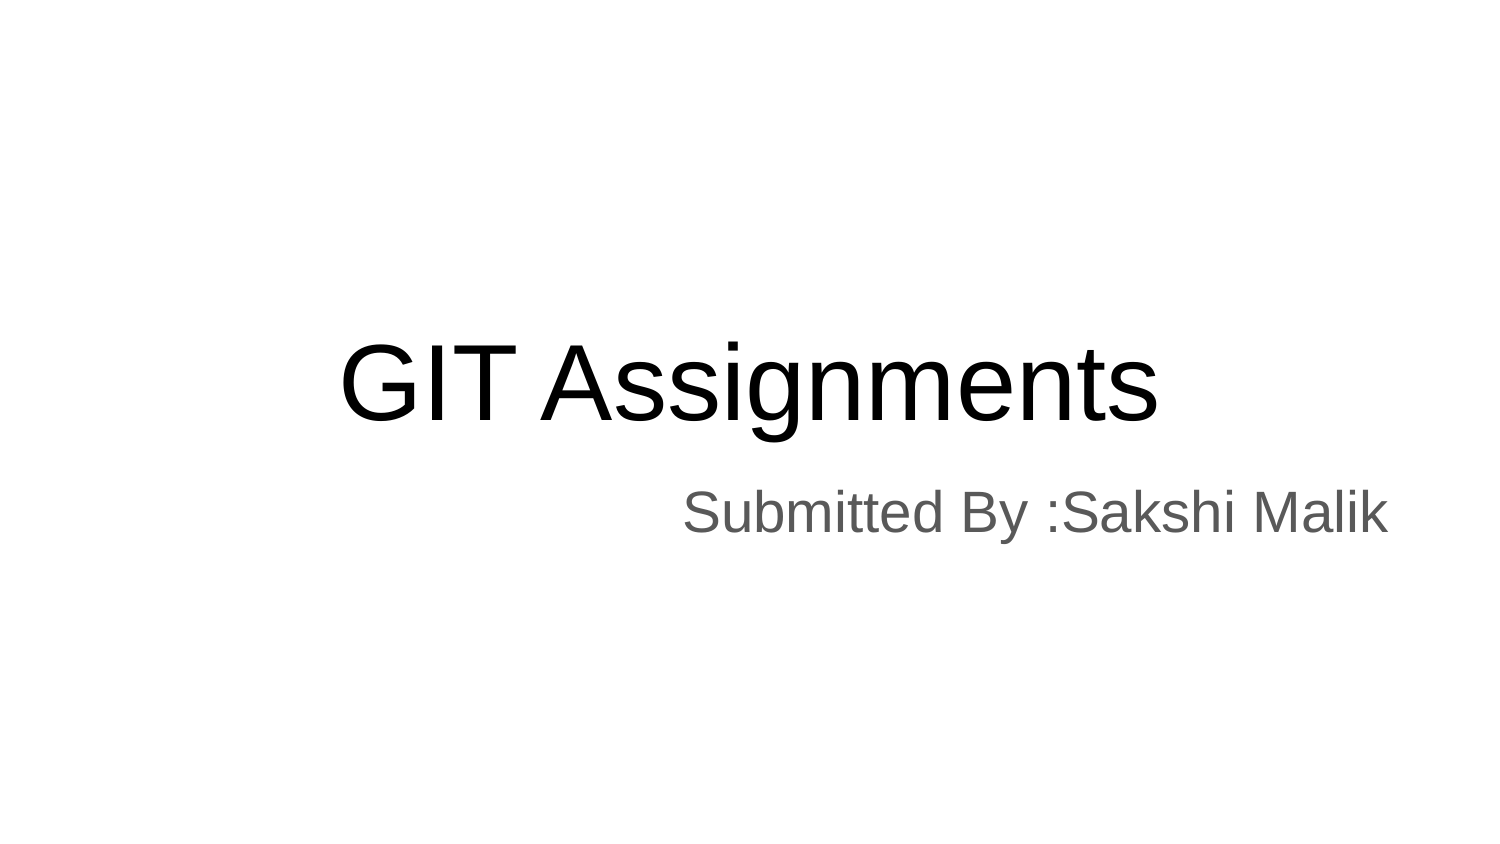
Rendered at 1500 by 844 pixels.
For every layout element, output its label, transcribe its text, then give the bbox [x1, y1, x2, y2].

title GIT Assignments [51, 122, 1449, 459]
subtitle Submitted By :Sakshi Malik [51, 464, 1449, 595]
